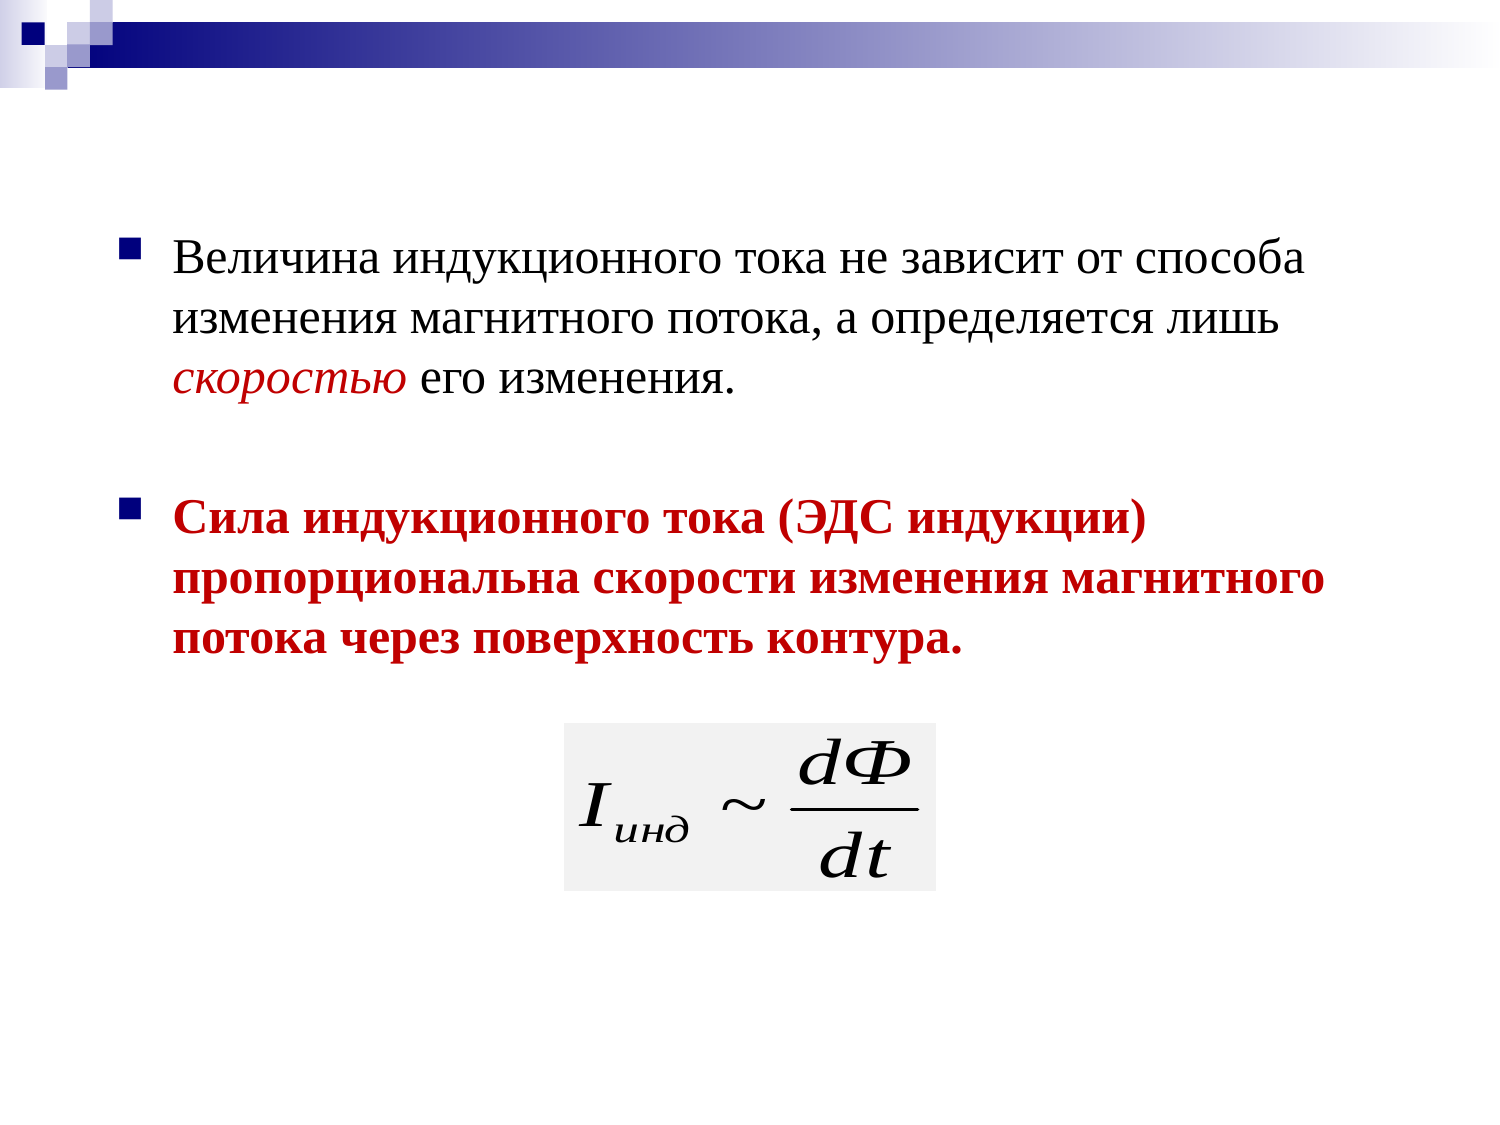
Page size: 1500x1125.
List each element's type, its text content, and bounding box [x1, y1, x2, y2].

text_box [562, 722, 937, 892]
list Величина индукционного тока не зависит от способа изменения магнитного потока, а определяется лишь скоростью его изменения. Сила индукционного тока (ЭДС индукции) пропорциональна скорости изменения магнитного потока через поверхность контура. [101, 215, 1355, 854]
